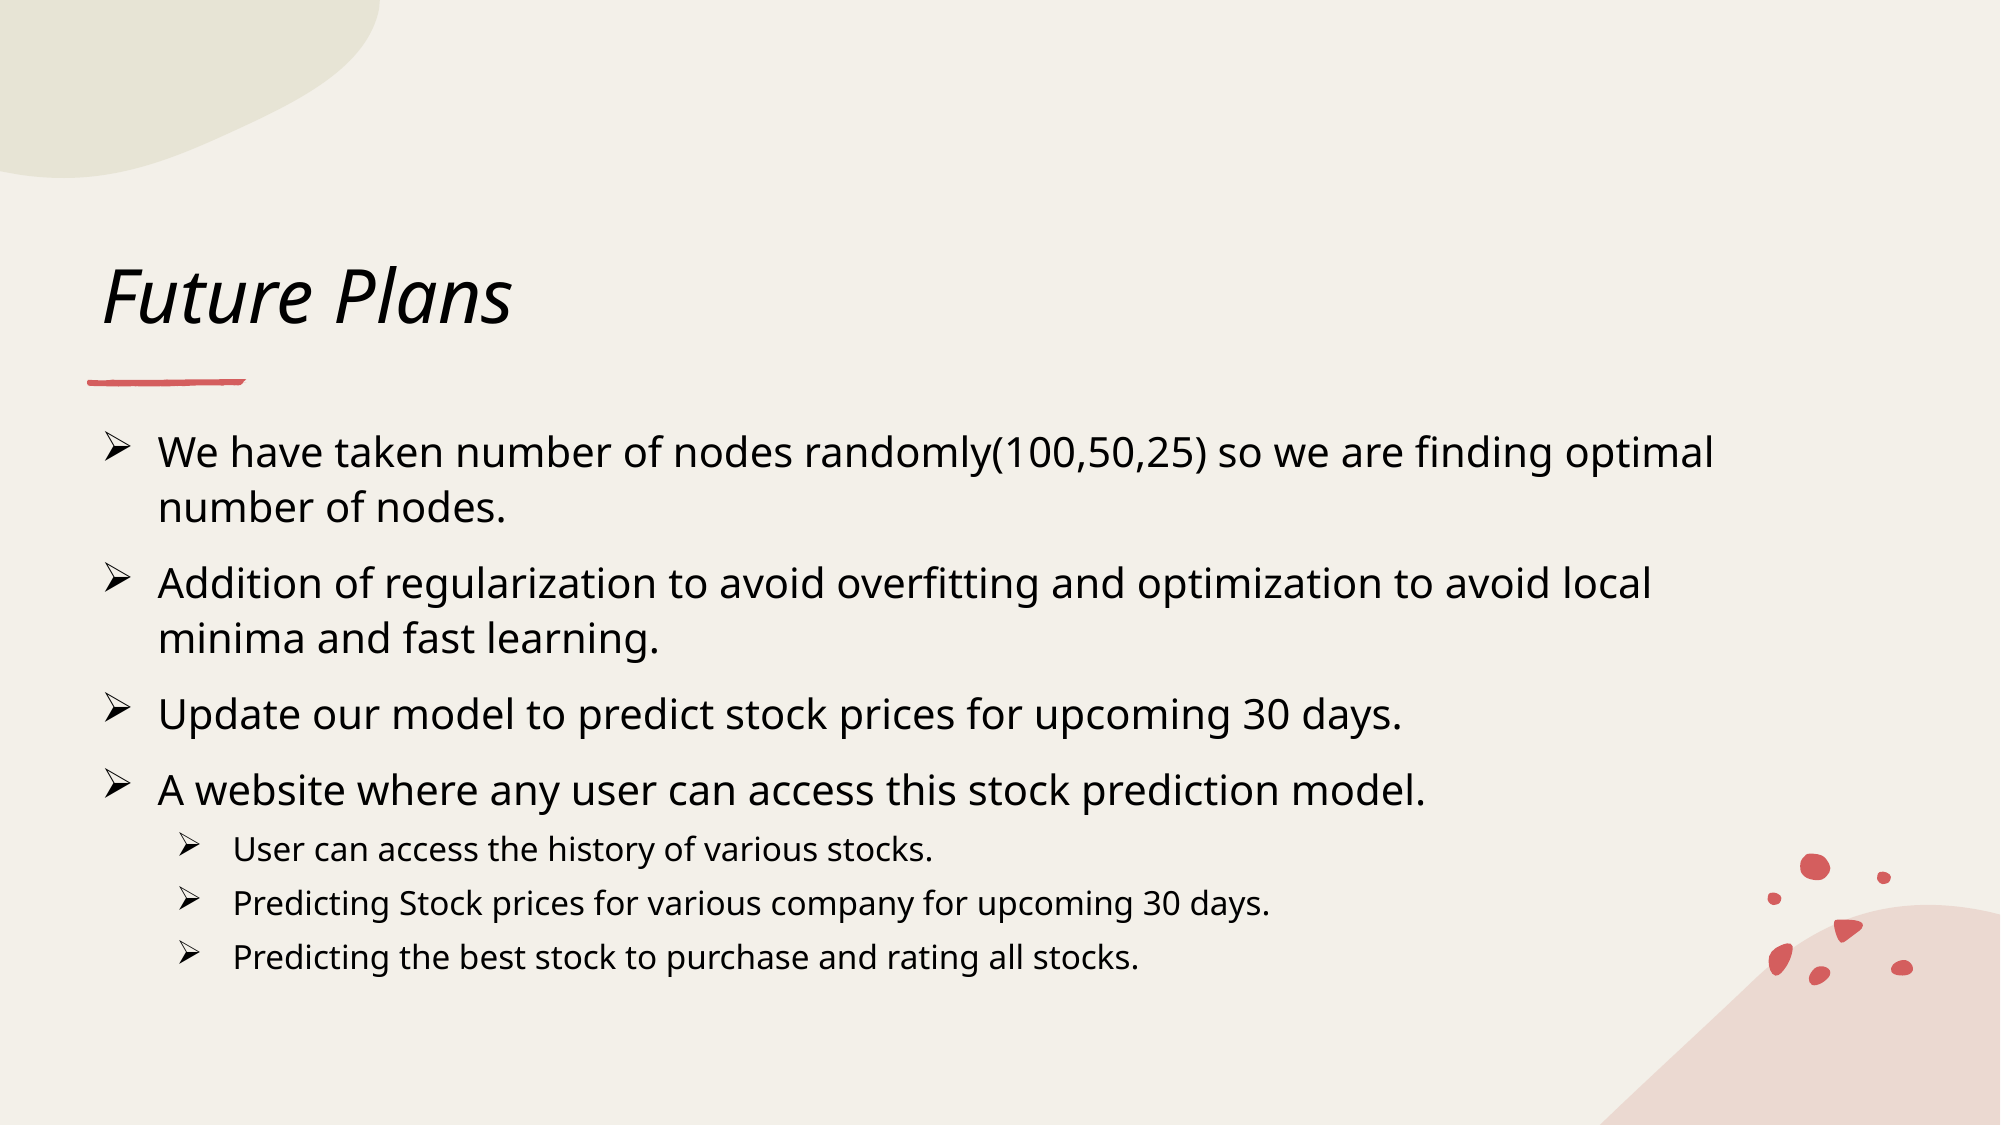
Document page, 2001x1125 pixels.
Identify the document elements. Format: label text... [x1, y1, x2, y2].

title Future Plans [86, 129, 1740, 347]
list We have taken number of nodes randomly(100,50,25) so we are finding optimal number of nodes. Addition of regularization to avoid overfitting and optimization to avoid local minima and fast learning. Update our model to predict stock prices for upcoming 30 days. A website where any user can access this stock prediction model. User can access the history of various stocks. Predicting Stock prices for various company for upcoming 30 days. Predicting the best stock to purchase and rating all stocks. [86, 413, 1740, 996]
